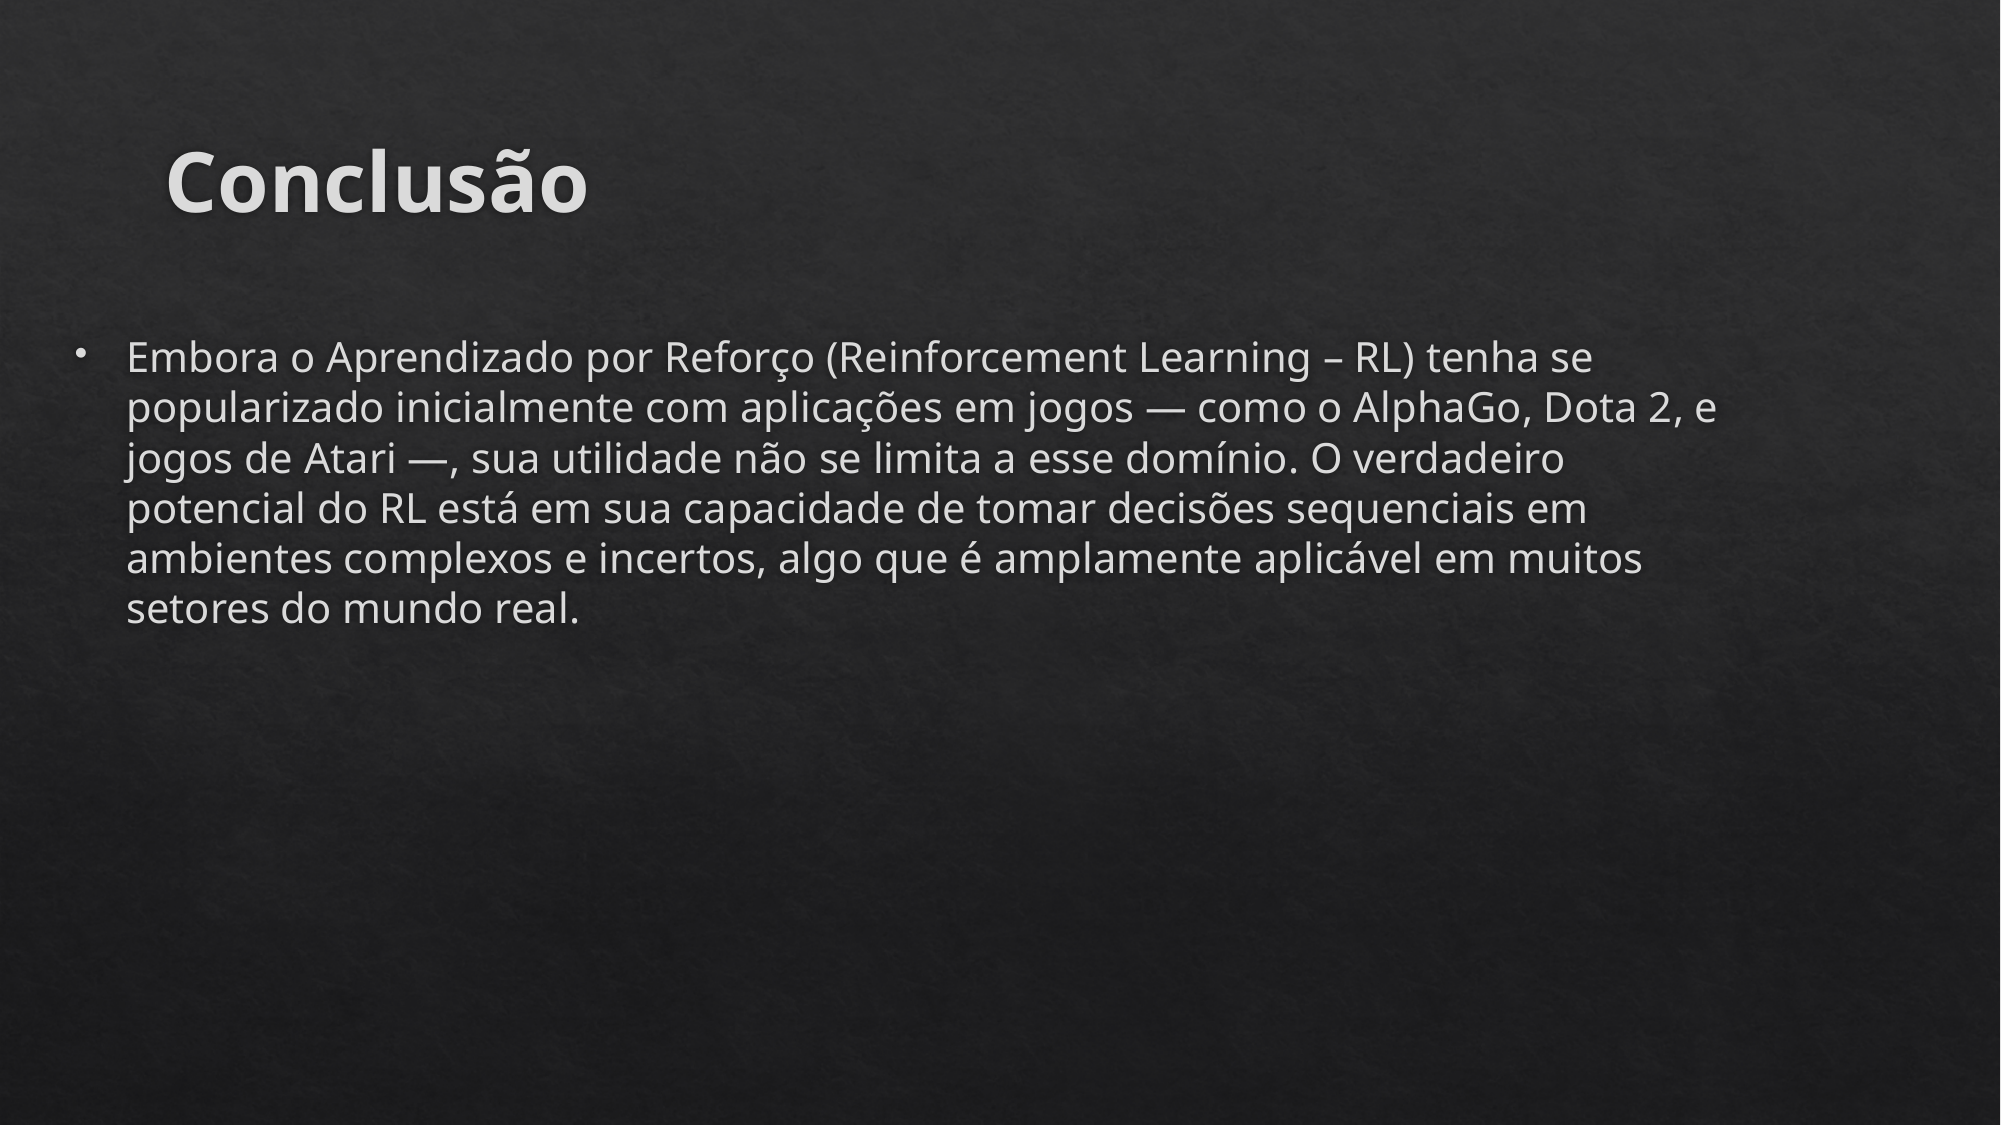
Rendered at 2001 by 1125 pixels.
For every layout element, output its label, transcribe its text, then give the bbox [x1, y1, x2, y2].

list Embora o Aprendizado por Reforço (Reinforcement Learning – RL) tenha se popularizado inicialmente com aplicações em jogos — como o AlphaGo, Dota 2, e jogos de Atari —, sua utilidade não se limita a esse domínio. O verdadeiro potencial do RL está em sua capacidade de tomar decisões sequenciais em ambientes complexos e incertos, algo que é amplamente aplicável em muitos setores do mundo real. [55, 323, 1754, 990]
title Conclusão [149, 99, 1849, 260]
